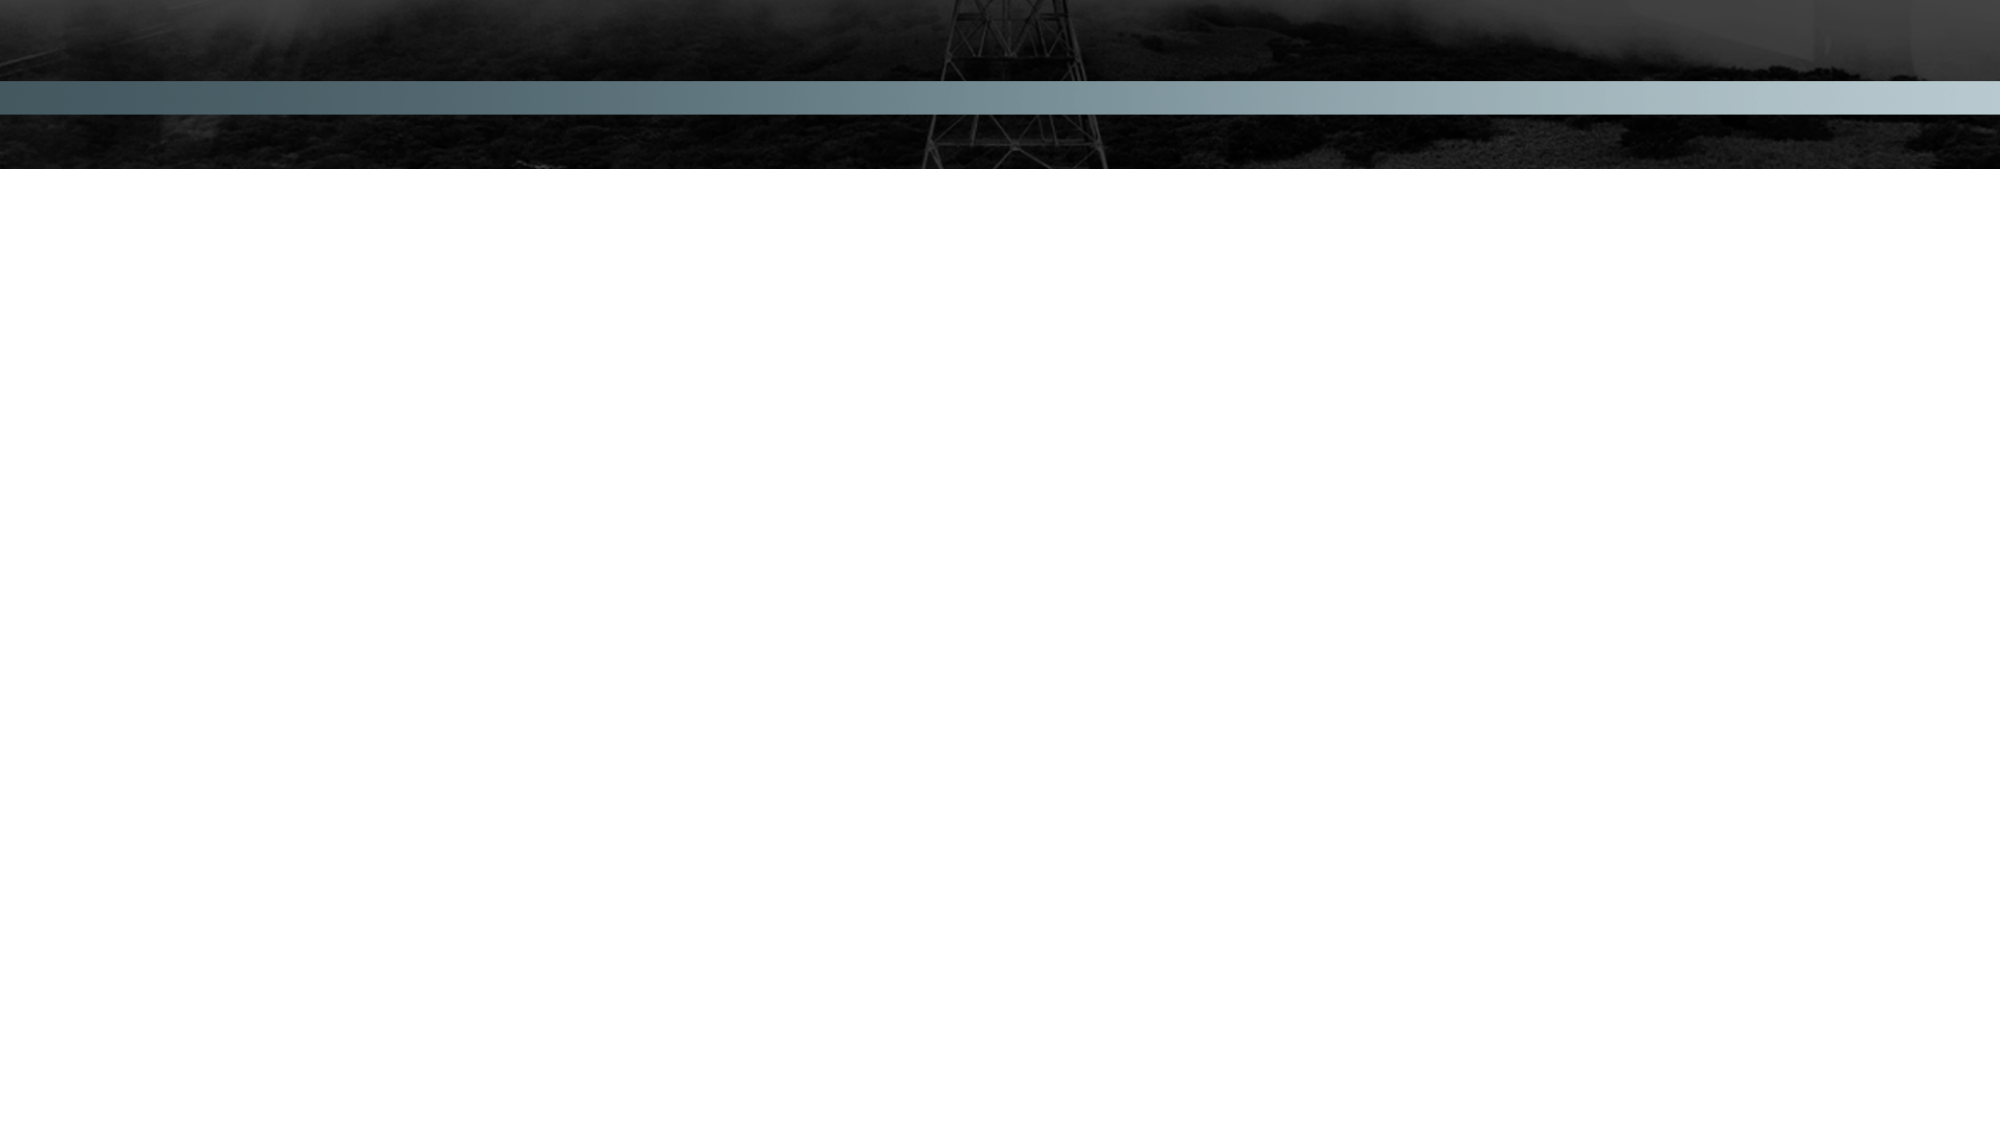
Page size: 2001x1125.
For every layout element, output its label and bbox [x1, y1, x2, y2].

picture [0, 0, 2000, 169]
